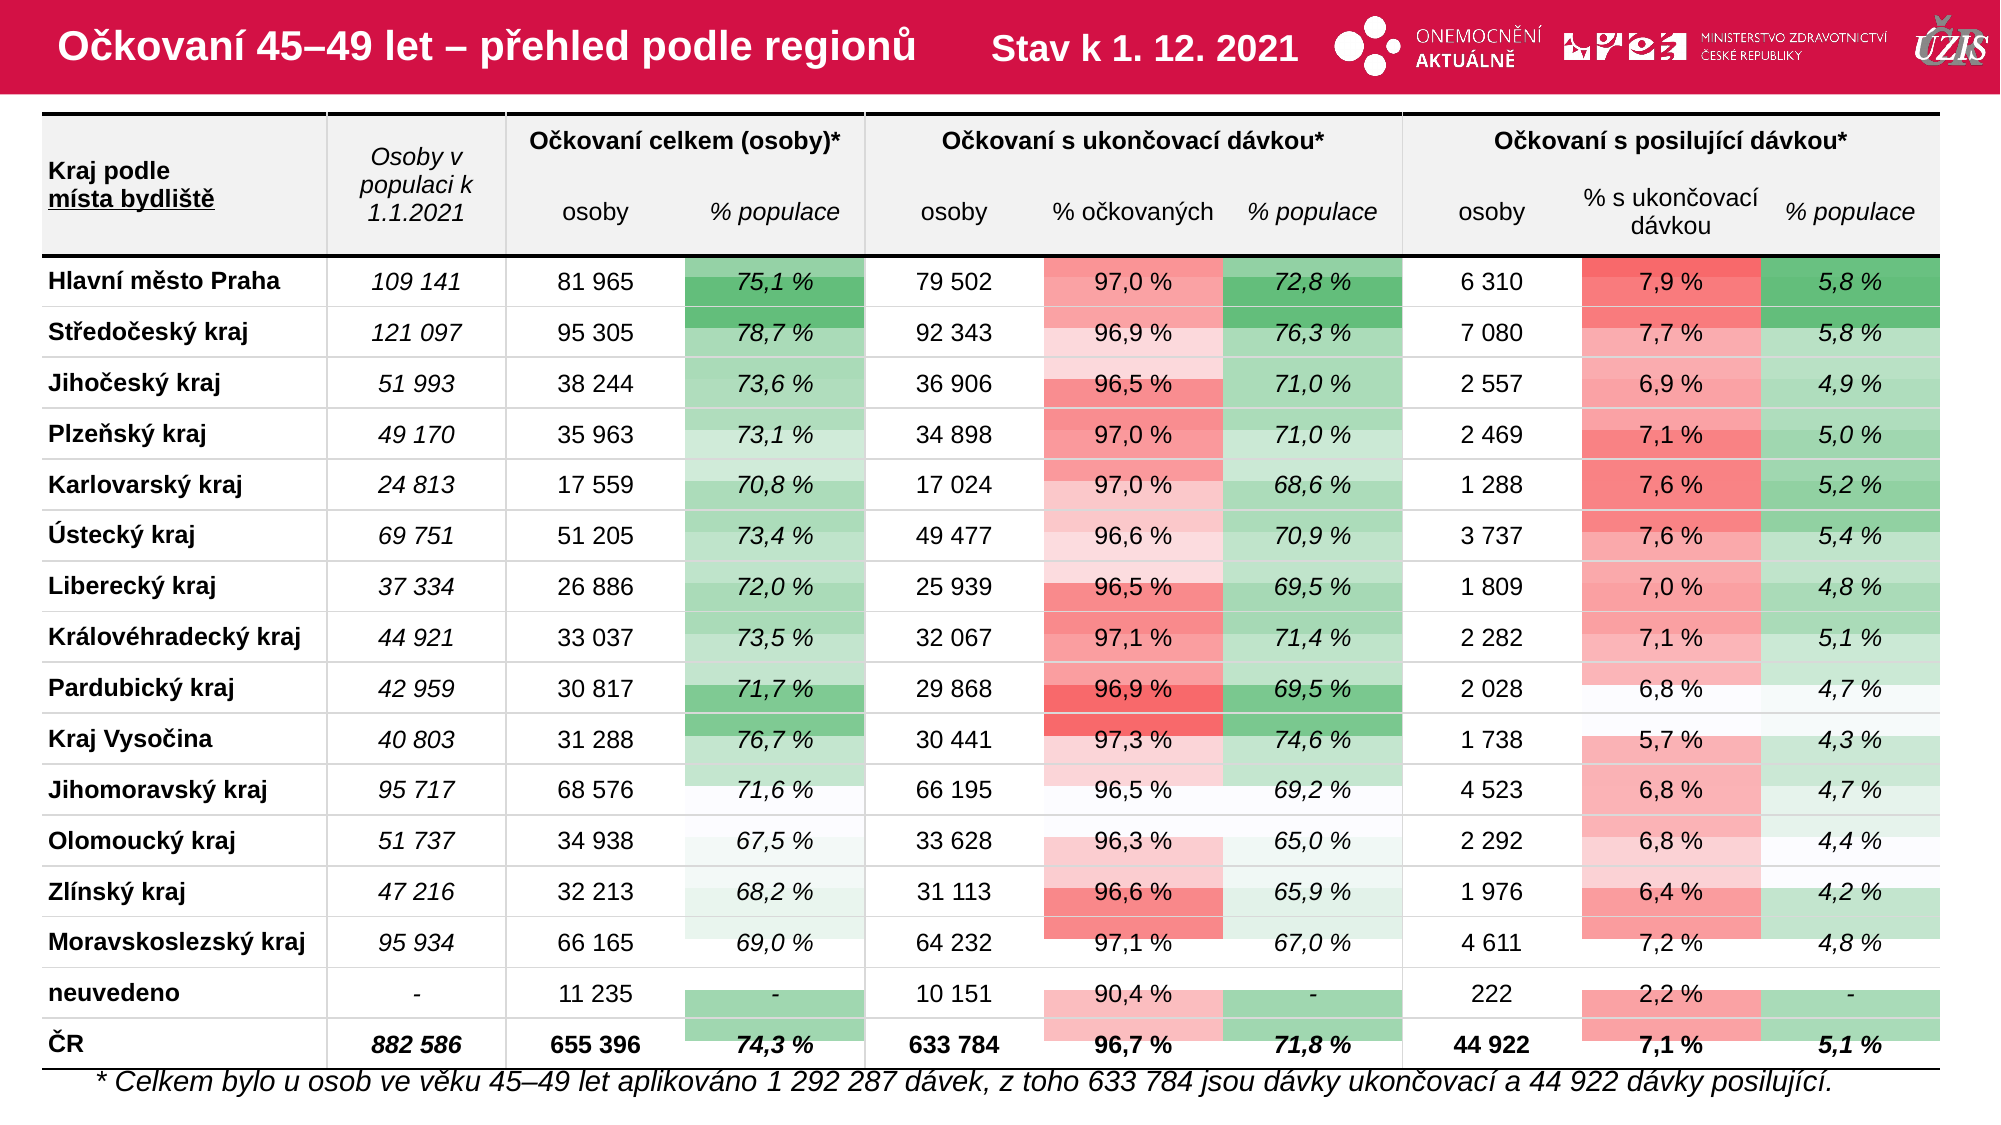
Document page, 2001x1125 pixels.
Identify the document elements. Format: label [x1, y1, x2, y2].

table_cell [1403, 765, 1940, 814]
table_cell [1403, 663, 1940, 712]
table_cell [328, 816, 505, 865]
table_cell [1403, 968, 1940, 1017]
table_cell [328, 460, 505, 509]
table_cell [1403, 307, 1940, 356]
table_cell [866, 409, 1402, 458]
table_cell [328, 663, 505, 712]
table_cell [42, 511, 326, 560]
table_cell [507, 307, 864, 356]
table_cell [866, 714, 1402, 763]
table_cell [507, 166, 864, 254]
table_cell [1403, 714, 1940, 763]
table_cell [42, 460, 326, 509]
table_cell [328, 358, 505, 407]
table_cell [42, 663, 326, 712]
table_cell [866, 358, 1402, 407]
table_cell [42, 968, 326, 1017]
table_cell [328, 1019, 505, 1068]
table_cell [42, 562, 326, 611]
table_cell [42, 1019, 326, 1068]
table_header [42, 116, 326, 254]
picture [1563, 31, 1888, 60]
table_cell [328, 765, 505, 814]
title [42, 0, 1262, 95]
table_cell [1403, 867, 1940, 916]
table_cell [328, 867, 505, 916]
table_cell [507, 867, 864, 916]
table_cell [507, 562, 864, 611]
table_cell [42, 714, 326, 763]
table_cell [507, 409, 864, 458]
table_cell [1403, 1019, 1940, 1068]
table_cell [1403, 358, 1940, 407]
table_cell [1403, 166, 1940, 254]
table_cell [507, 714, 864, 763]
table_cell [42, 307, 326, 356]
table_cell [507, 612, 864, 661]
table_cell [1403, 258, 1940, 306]
table_cell [866, 765, 1402, 814]
table_cell [507, 258, 864, 306]
table_cell [866, 166, 1402, 254]
table_cell [328, 562, 505, 611]
picture [1421, 16, 1542, 76]
table_cell [1403, 511, 1940, 560]
table_cell [42, 258, 326, 306]
table_header [507, 116, 864, 166]
table_cell [42, 917, 326, 967]
table_cell [328, 968, 505, 1017]
table_cell [1403, 612, 1940, 661]
table_cell [866, 917, 1402, 967]
table_cell [866, 612, 1402, 661]
table_cell [507, 511, 864, 560]
table_cell [866, 562, 1402, 611]
table_cell [42, 867, 326, 916]
table_cell [328, 307, 505, 356]
table_cell [507, 663, 864, 712]
table_cell [328, 258, 505, 306]
table_cell [866, 1019, 1402, 1068]
table_cell [1403, 562, 1940, 611]
table_cell [328, 714, 505, 763]
table_cell [328, 612, 505, 661]
table_cell [42, 358, 326, 407]
table_cell [866, 258, 1402, 306]
table_cell [328, 409, 505, 458]
table_cell [866, 663, 1402, 712]
table_cell [507, 816, 864, 865]
table_cell [866, 460, 1402, 509]
table_cell [507, 917, 864, 967]
table_header [866, 116, 1402, 166]
picture [1915, 15, 1989, 66]
table_cell [1403, 816, 1940, 865]
table_cell [866, 511, 1402, 560]
table_cell [507, 358, 864, 407]
table_cell [507, 1019, 864, 1068]
table_cell [1403, 917, 1940, 967]
table_cell [866, 816, 1402, 865]
table_cell [507, 765, 864, 814]
table_cell [42, 765, 326, 814]
table_cell [42, 612, 326, 661]
table_cell [328, 511, 505, 560]
table_cell [866, 968, 1402, 1017]
table_cell [328, 917, 505, 967]
text_box [80, 1070, 1871, 1105]
table_cell [42, 409, 326, 458]
table_cell [507, 968, 864, 1017]
table_cell [1403, 460, 1940, 509]
table_header [328, 116, 505, 254]
table_cell [507, 460, 864, 509]
table_cell [866, 307, 1402, 356]
table_header [1403, 116, 1940, 166]
table_cell [1403, 409, 1940, 458]
table_cell [42, 816, 326, 865]
text_box [976, 16, 1421, 77]
table_cell [866, 867, 1402, 916]
